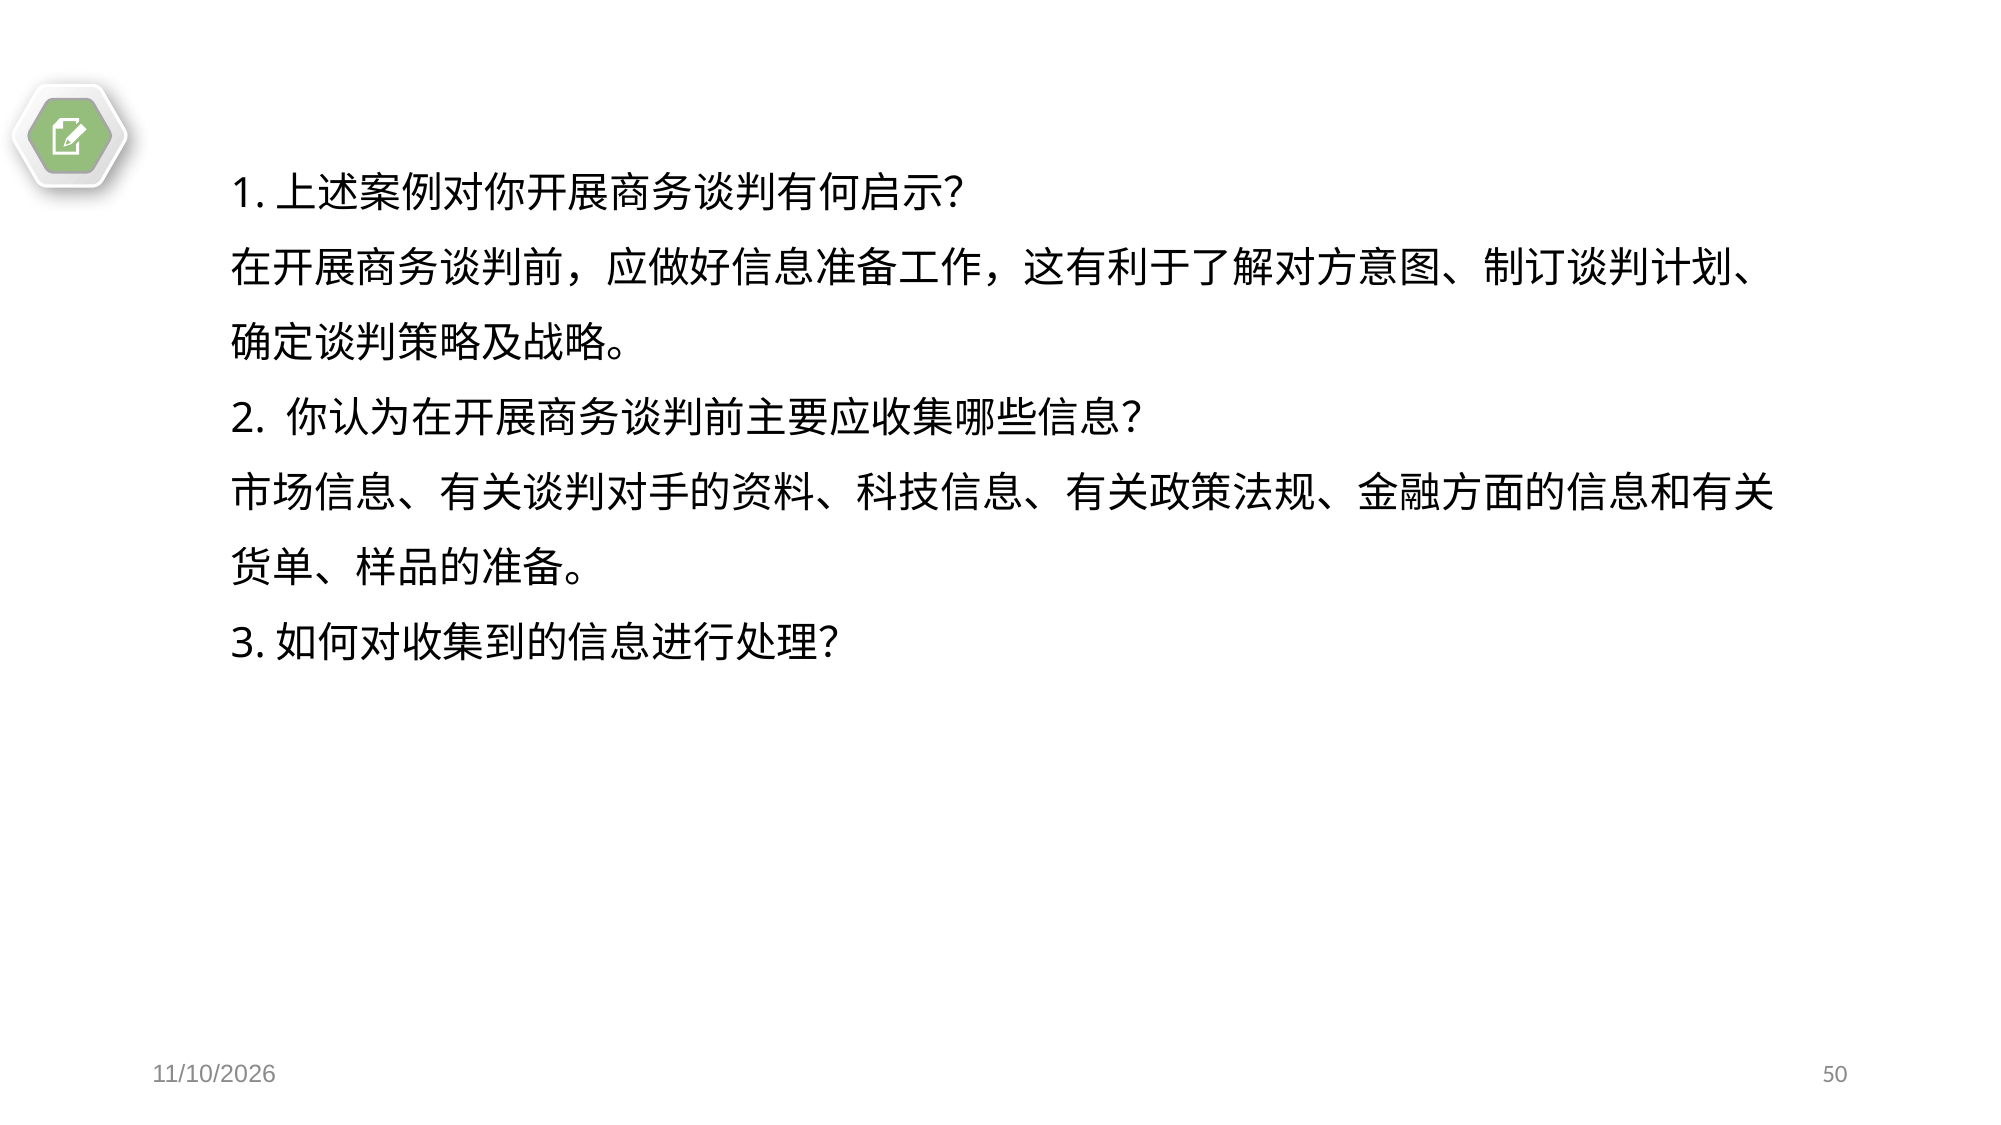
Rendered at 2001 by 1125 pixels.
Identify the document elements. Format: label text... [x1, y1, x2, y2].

slide_number 50 [1412, 1042, 1863, 1103]
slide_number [137, 1042, 588, 1103]
text_box 1.上述案例对你开展商务谈判有何启示？ 在开展商务谈判前，应做好信息准备工作，这有利于了解对方意图、制订谈判计划、确定谈判策略及战略。 2. 你认为在开展商务谈判前主要应收集哪些信息？ 市场信息、有关谈判对手的资料、科技信息、有关政策法规、金融方面的信息和有关货单、样品的准备。 3.如何对收集到的信息进行处理？ [215, 133, 1827, 674]
